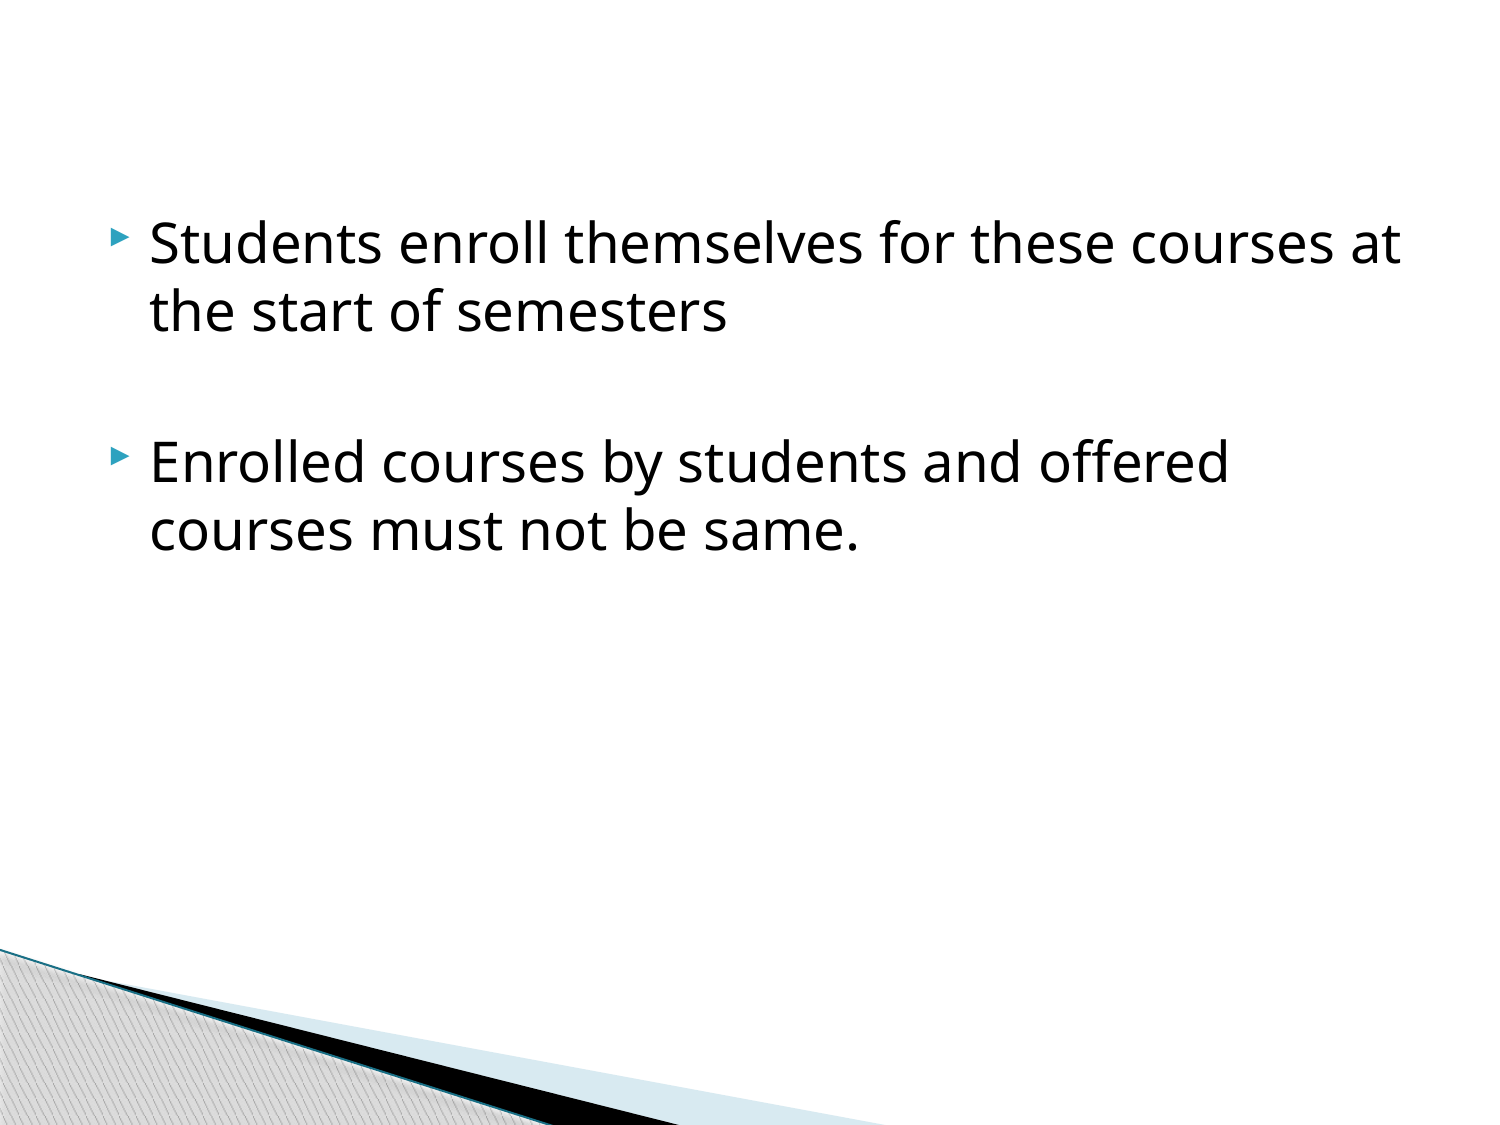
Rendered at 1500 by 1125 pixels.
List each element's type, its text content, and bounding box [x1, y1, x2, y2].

list Students enroll themselves for these courses at the start of semesters Enrolled courses by students and offered courses must not be same. [75, 200, 1425, 943]
